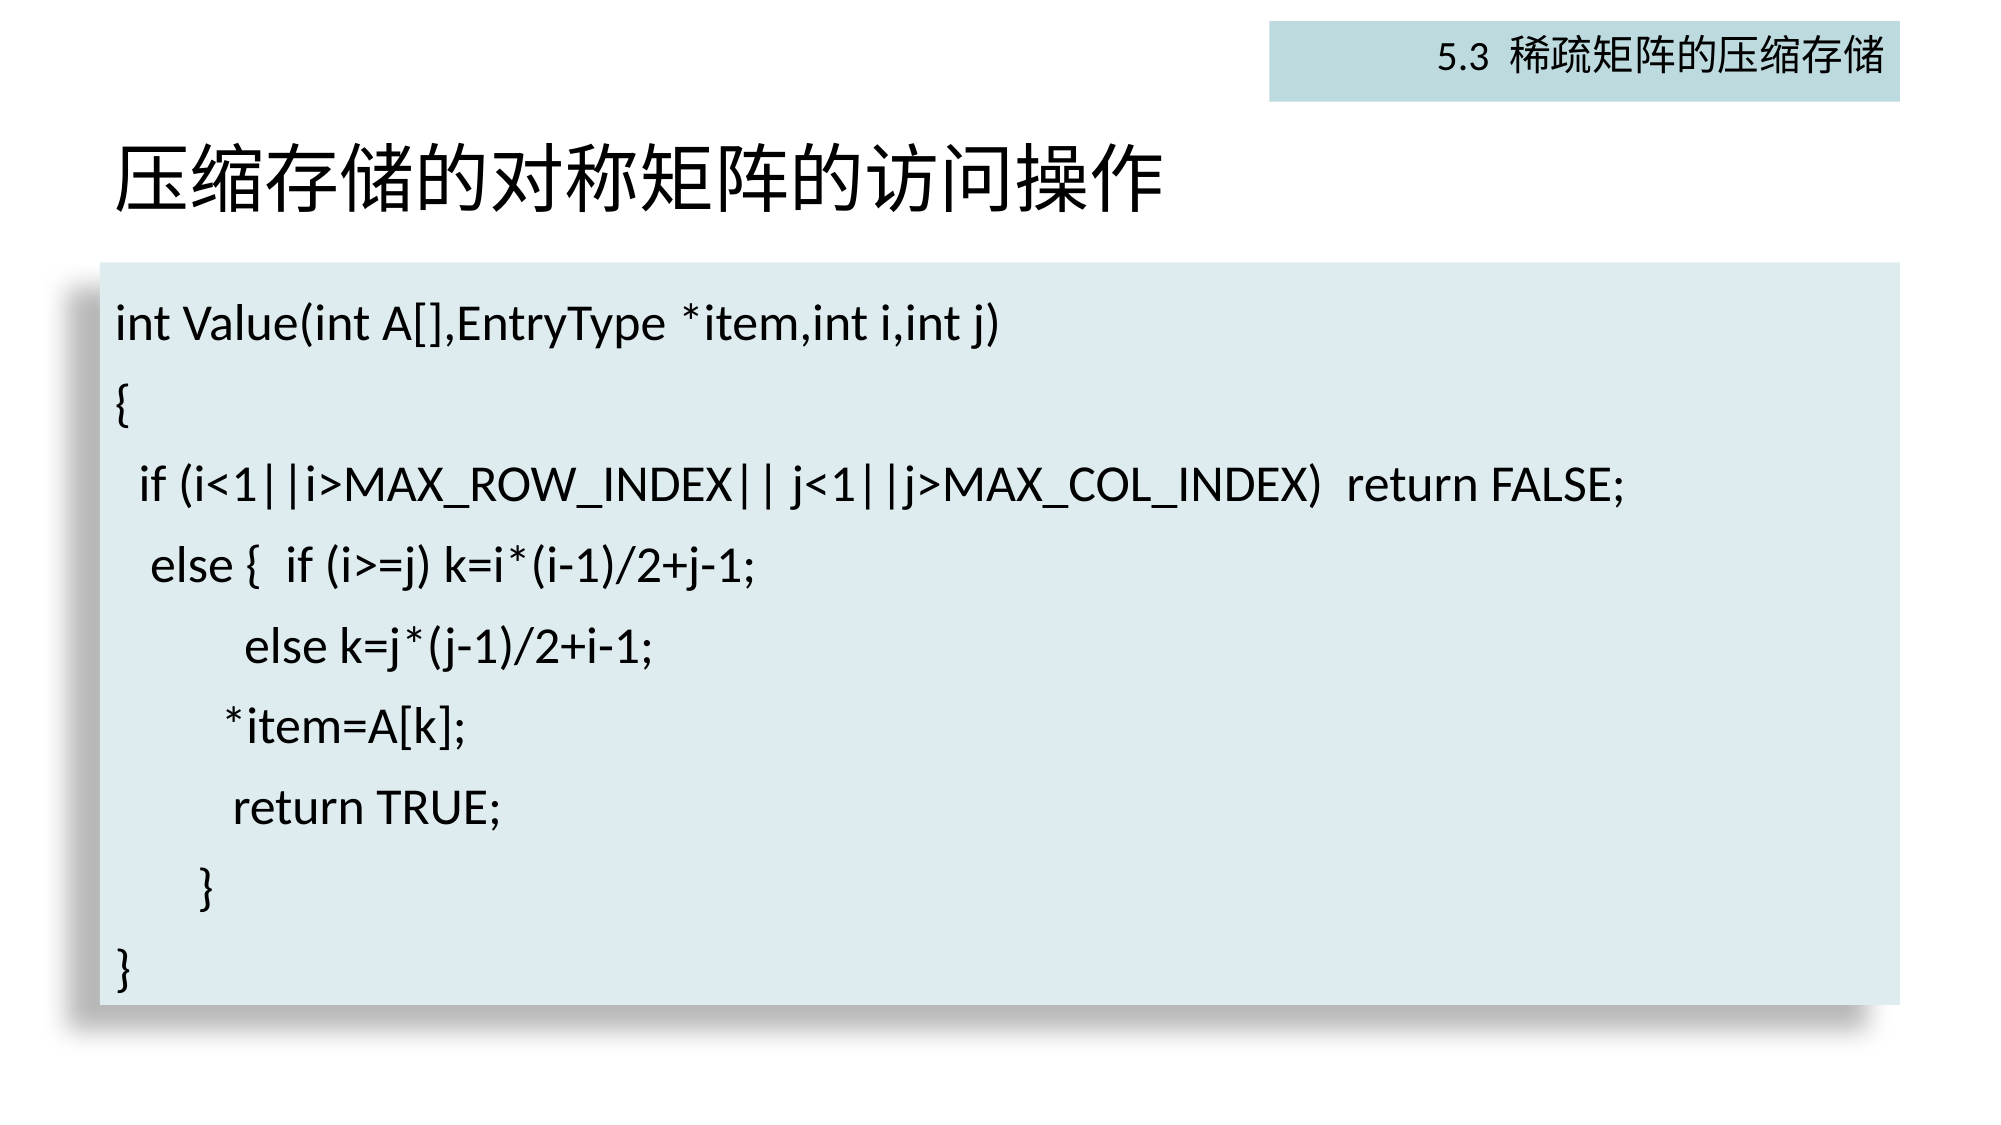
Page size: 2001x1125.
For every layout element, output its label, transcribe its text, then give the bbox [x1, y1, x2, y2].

list 5.3 稀疏矩阵的压缩存储 [1269, 21, 1900, 102]
list int Value(int A[],EntryType *item,int i,int j) { if (i<1||i>MAX_ROW_INDEX|| j<1||j>MAX_COL_INDEX) return FALSE; else { if (i>=j) k=i*(i-1)/2+j-1; else k=j*(j-1)/2+i-1; *item=A[k]; return TRUE; } } [98, 260, 1902, 1007]
title 压缩存储的对称矩阵的访问操作 [99, 120, 1900, 233]
